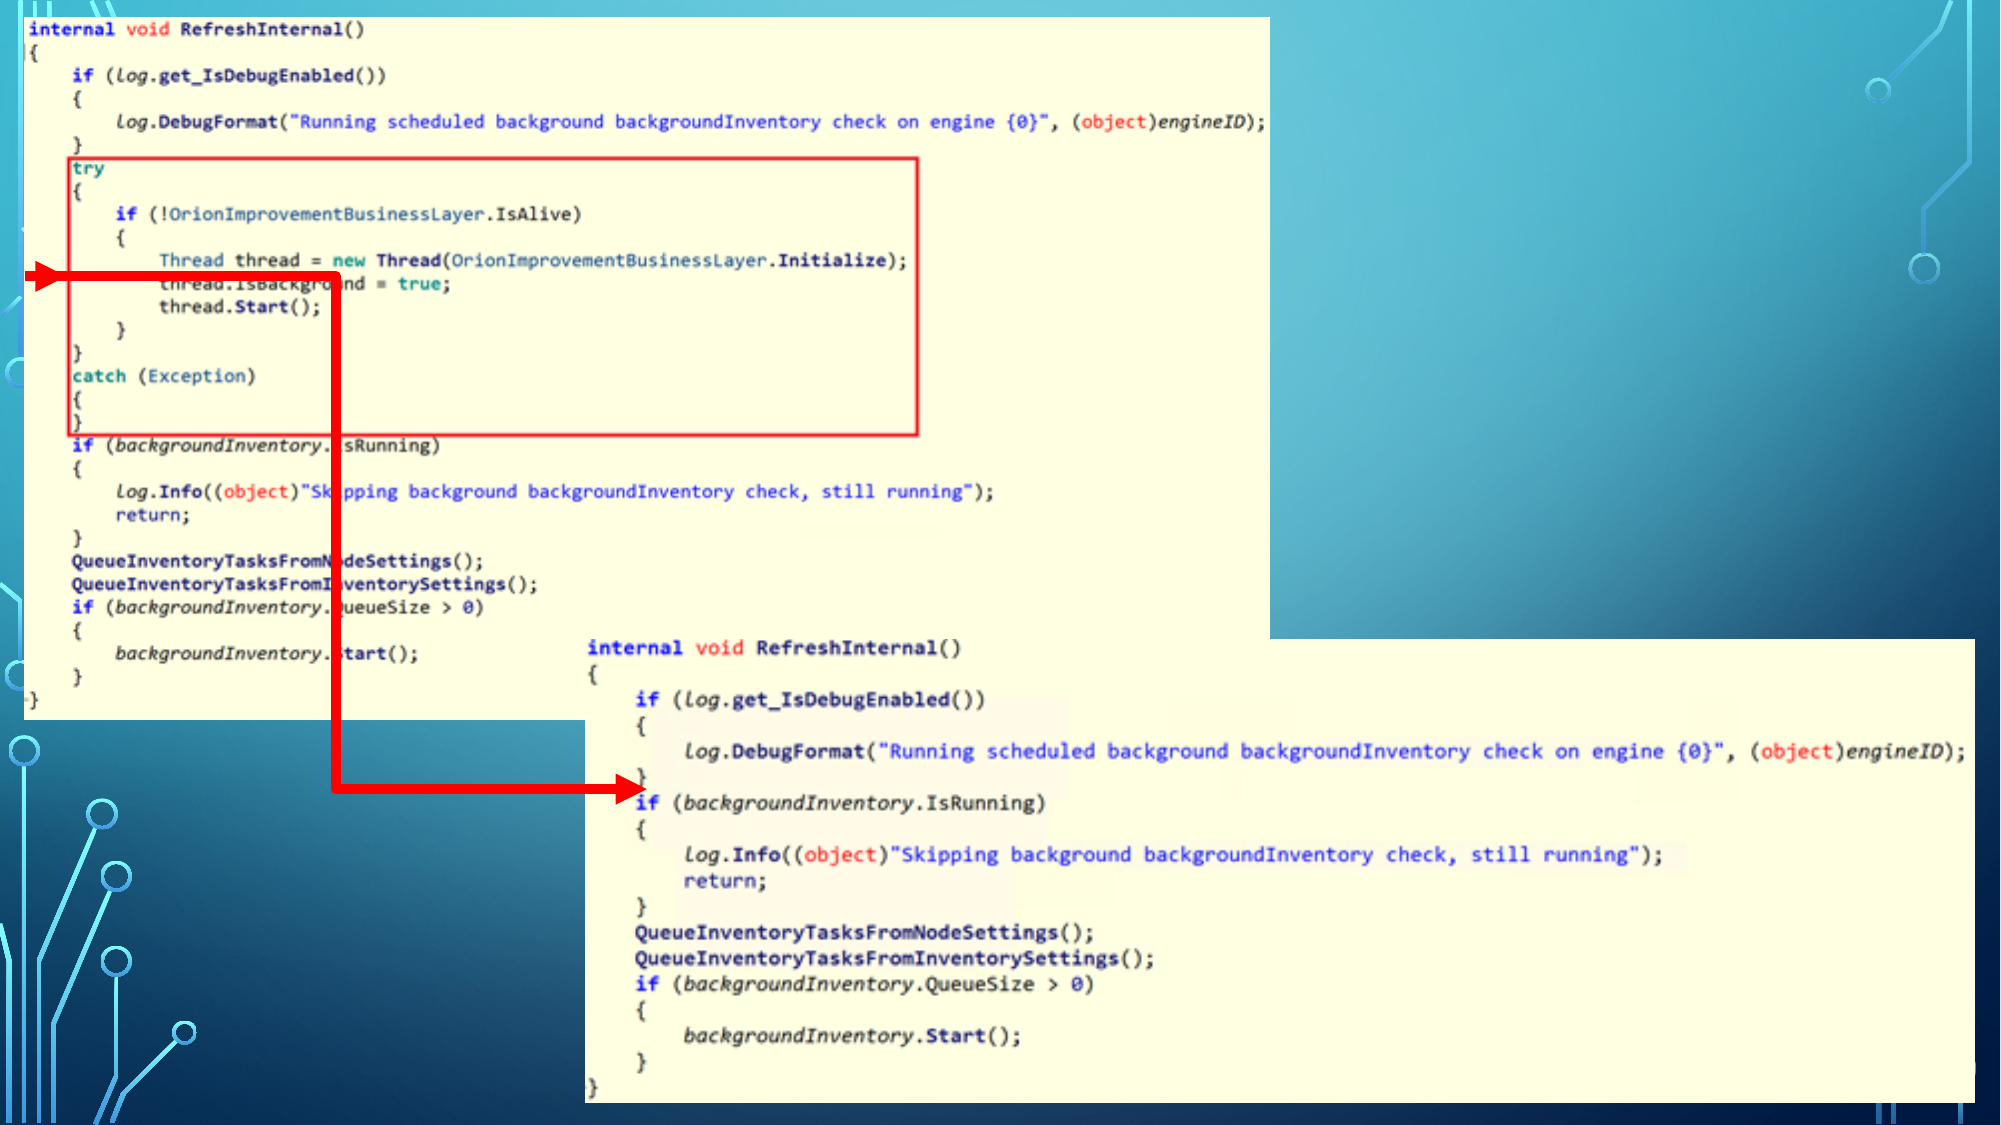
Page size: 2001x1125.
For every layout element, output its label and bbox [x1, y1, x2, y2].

picture [24, 17, 1975, 1103]
text_box [24, 275, 648, 790]
